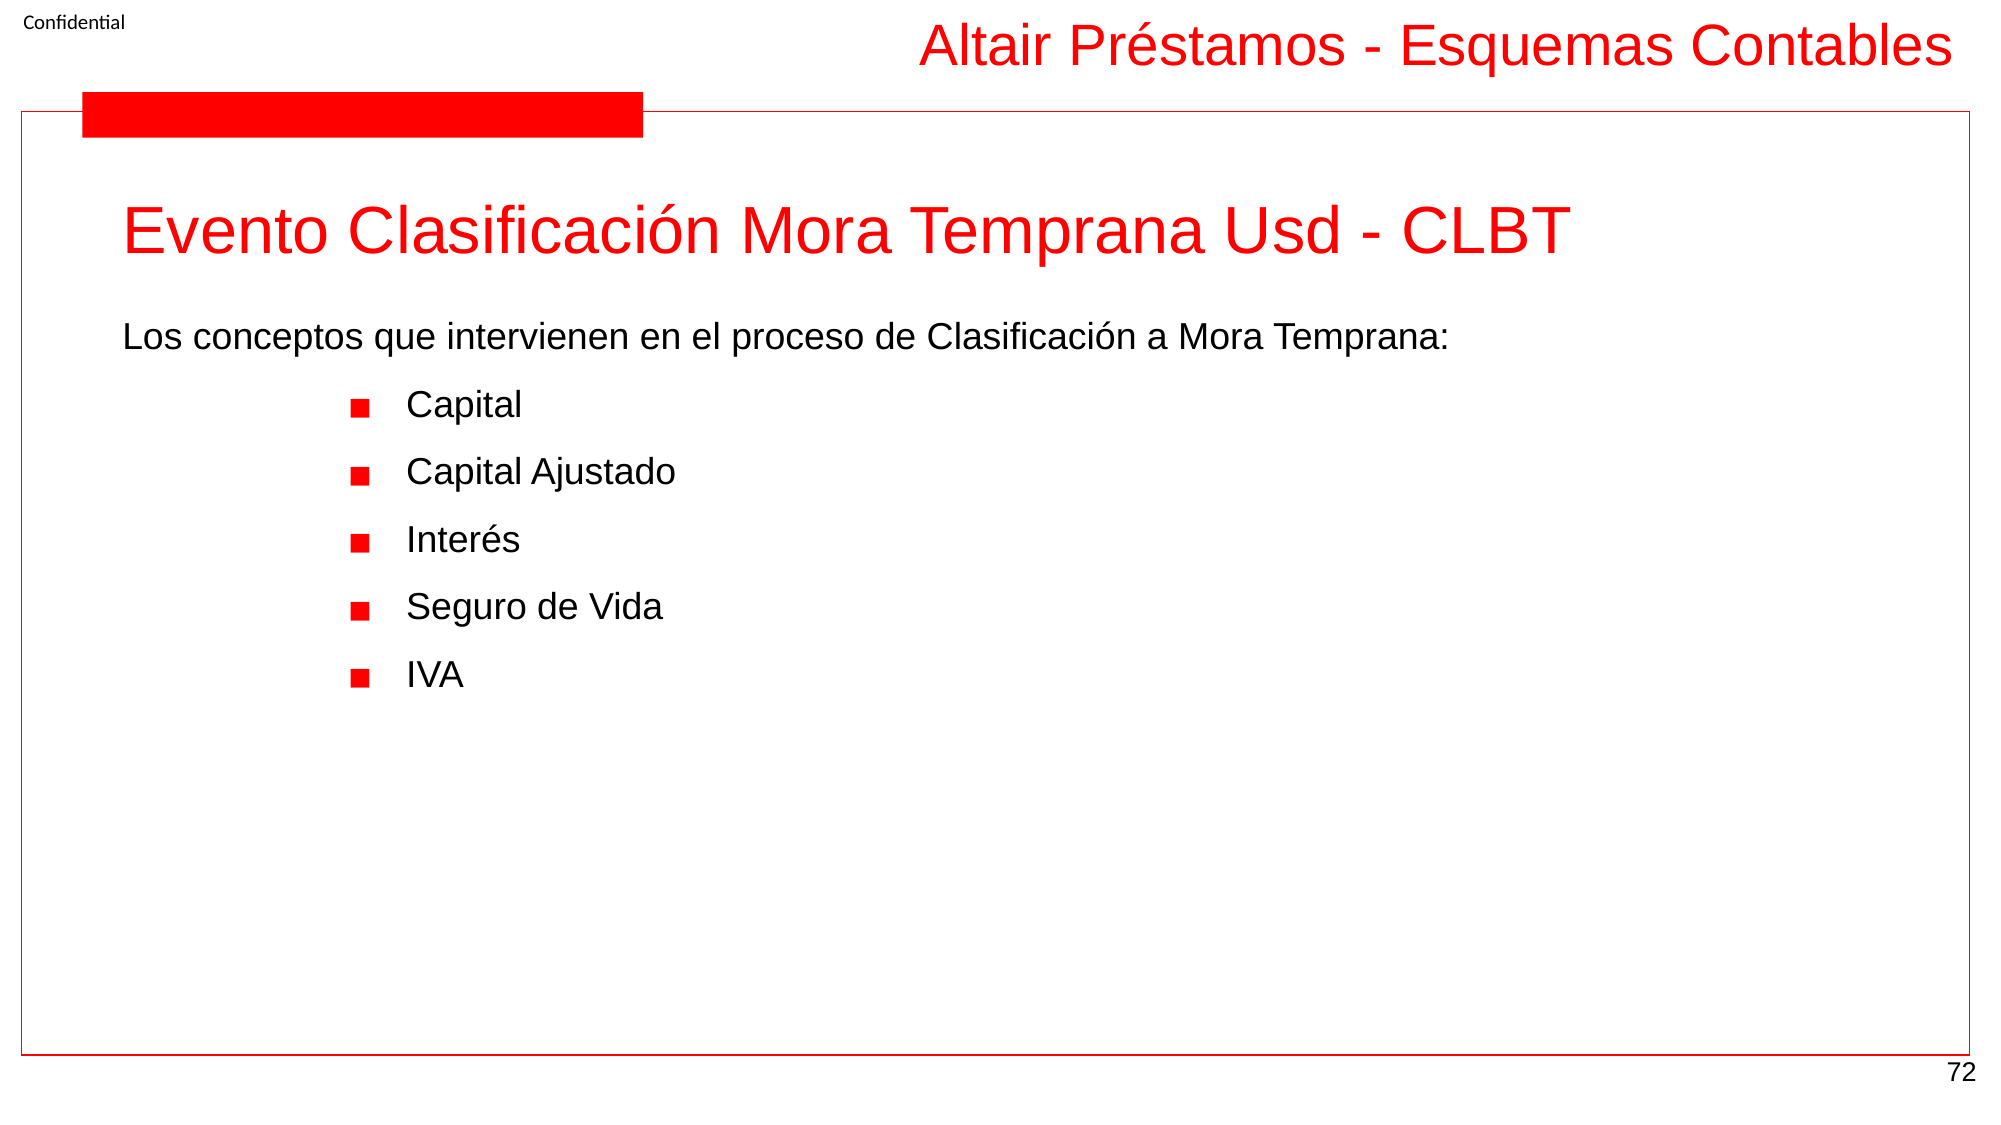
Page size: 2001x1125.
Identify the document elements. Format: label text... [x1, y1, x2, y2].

slide_number ‹#› [1871, 1038, 1992, 1125]
text_box [21, 111, 1970, 1056]
text_box Evento Clasificación Mora Temprana Usd - CLBT Los conceptos que intervienen en el proceso de Clasificación a Mora Temprana: Capital Capital Ajustado Interés Seguro de Vida IVA [107, 179, 1893, 769]
text_box [82, 92, 644, 138]
text_box Altair Préstamos - Esquemas Contables [0, 0, 1970, 96]
